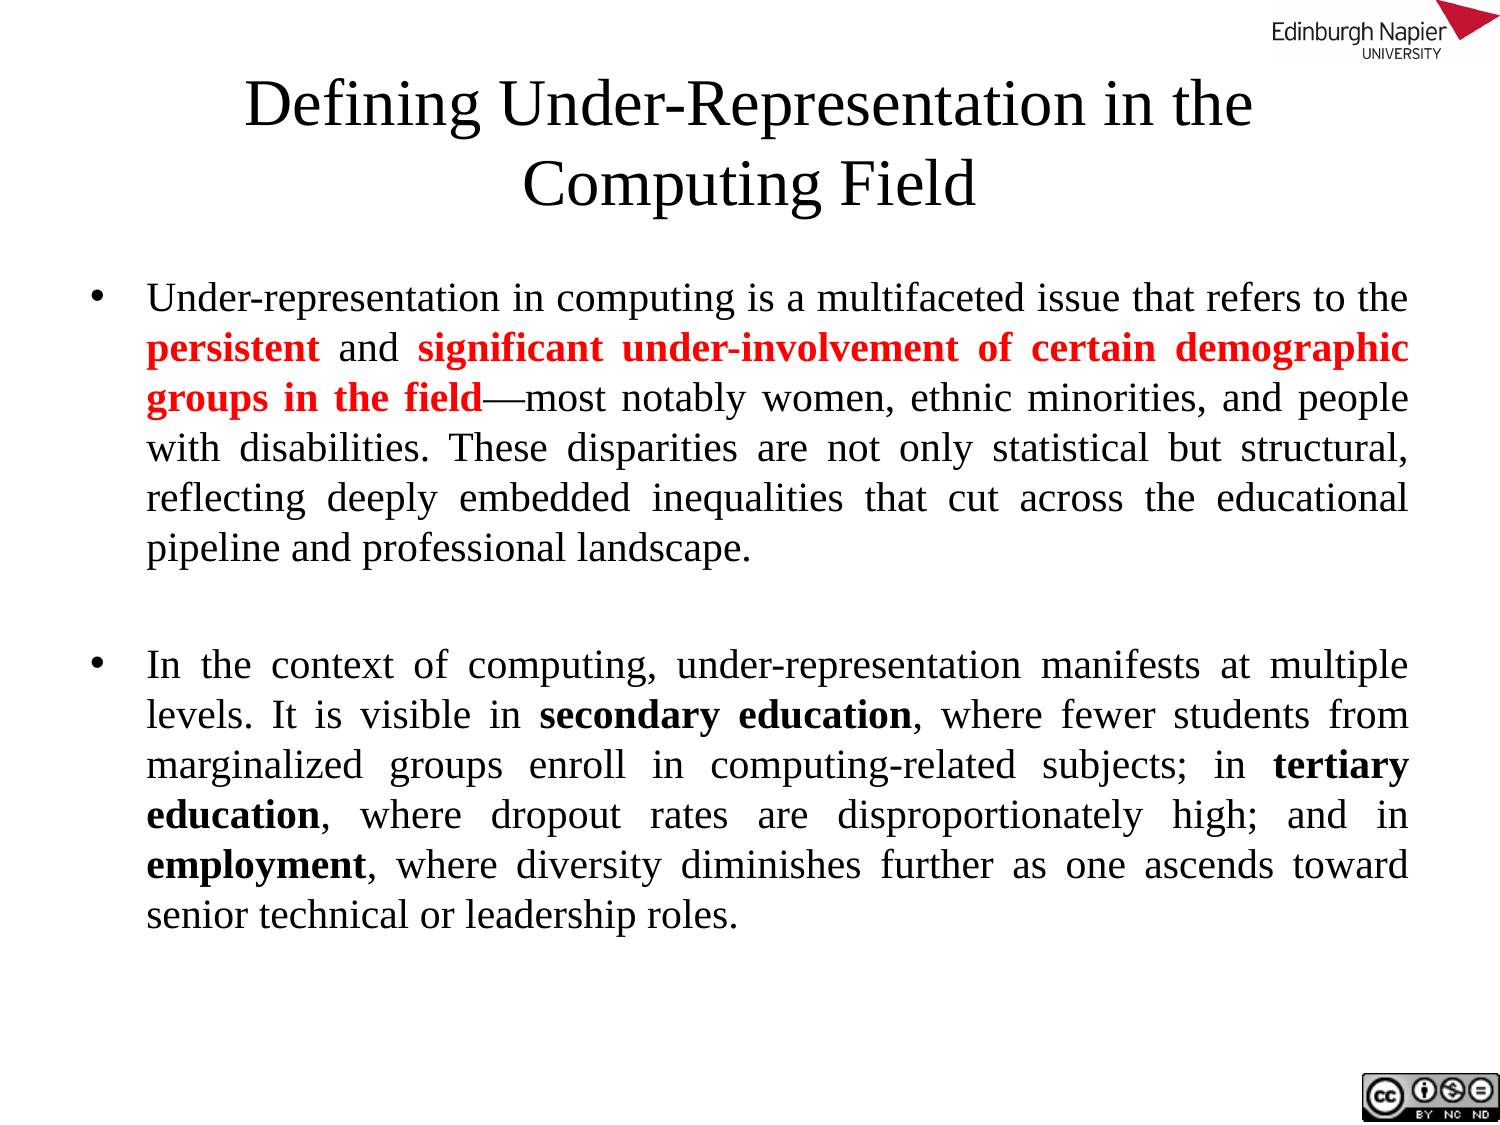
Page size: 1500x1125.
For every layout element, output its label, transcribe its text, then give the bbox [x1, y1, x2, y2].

title Defining Under-Representation in the Computing Field [75, 45, 1425, 233]
picture [1362, 1073, 1500, 1123]
picture [1273, 0, 1500, 60]
list Under-representation in computing is a multifaceted issue that refers to the persistent and significant under-involvement of certain demographic groups in the field—most notably women, ethnic minorities, and people with disabilities. These disparities are not only statistical but structural, reflecting deeply embedded inequalities that cut across the educational pipeline and professional landscape. In the context of computing, under-representation manifests at multiple levels. It is visible in secondary education, where fewer students from marginalized groups enroll in computing-related subjects; in tertiary education, where dropout rates are disproportionately high; and in employment, where diversity diminishes further as one ascends toward senior technical or leadership roles. [75, 262, 1425, 1005]
